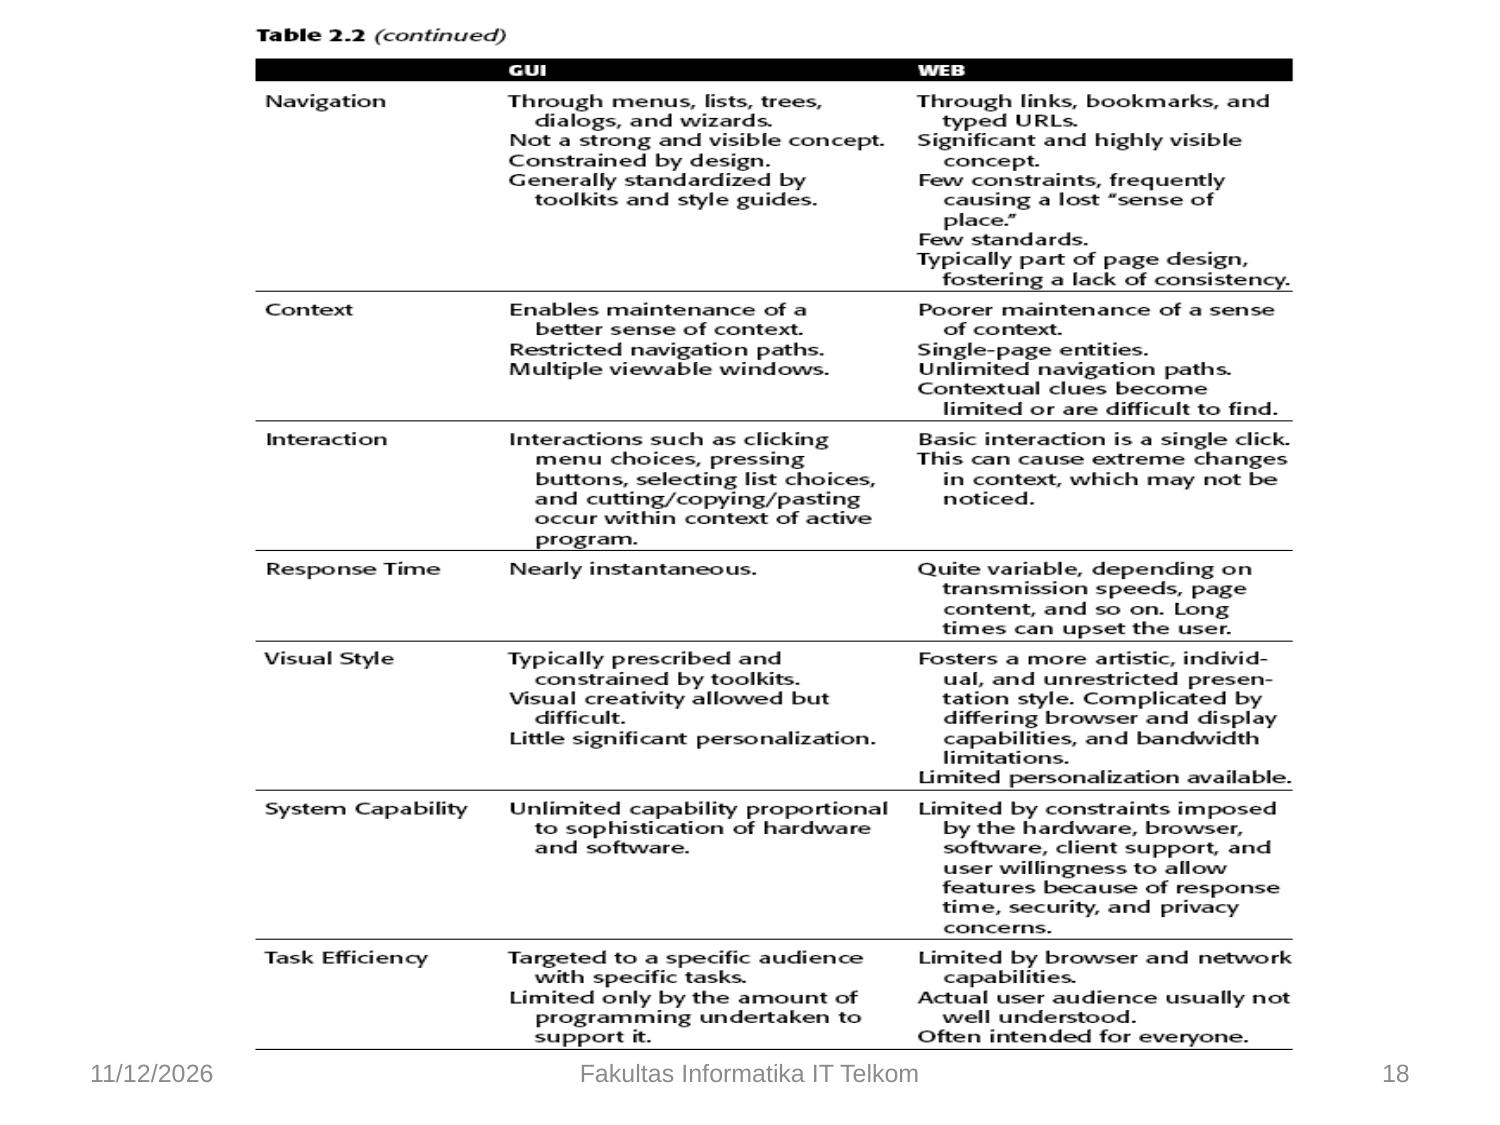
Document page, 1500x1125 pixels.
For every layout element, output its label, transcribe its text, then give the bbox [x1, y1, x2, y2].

picture [249, 24, 1301, 1051]
footer Fakultas Informatika IT Telkom [512, 1060, 988, 1103]
slide_number 18 [1074, 1042, 1425, 1103]
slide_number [75, 1042, 425, 1103]
